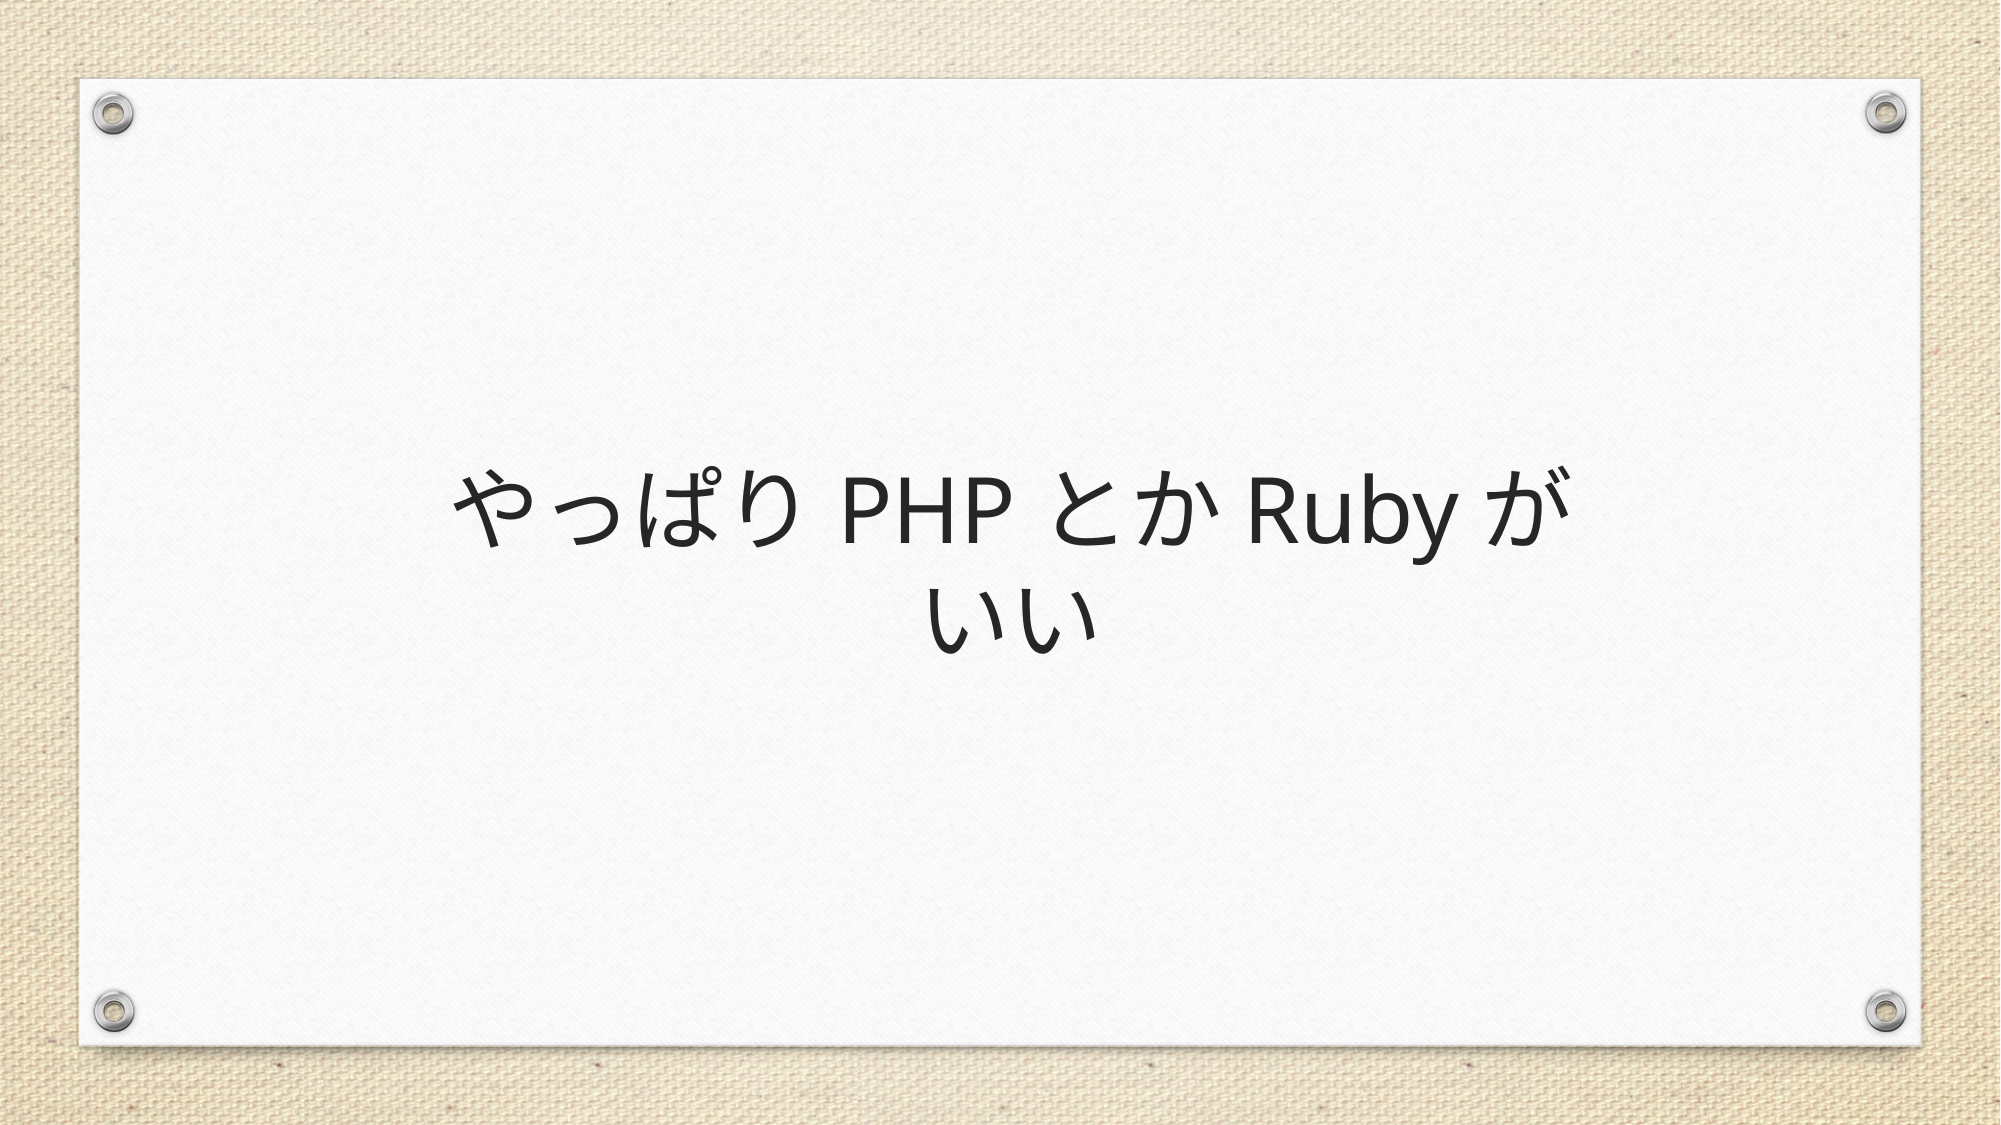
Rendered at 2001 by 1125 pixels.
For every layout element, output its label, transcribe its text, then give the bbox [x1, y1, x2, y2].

title やっぱりPHPとかRubyがいい [412, 437, 1609, 687]
picture [0, 0, 2001, 1125]
